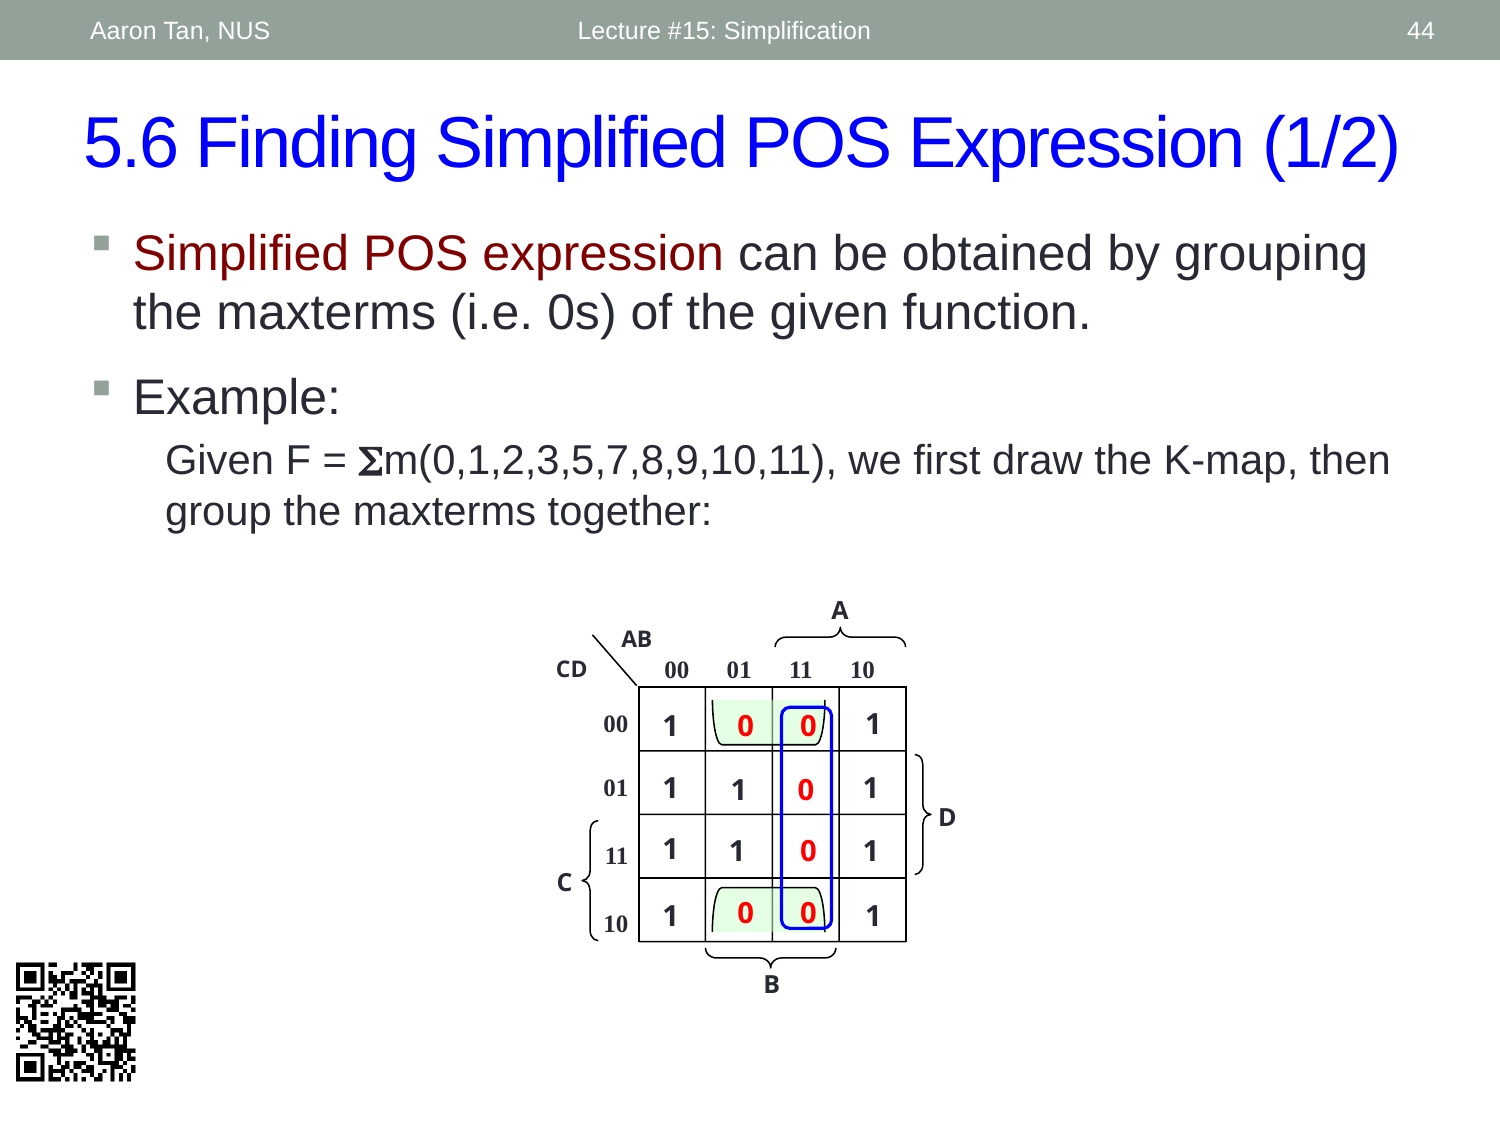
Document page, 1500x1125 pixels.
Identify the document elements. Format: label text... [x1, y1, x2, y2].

title 5.6 Finding Simplified POS Expression (1/2) [68, 86, 1429, 192]
picture [7, 954, 143, 1089]
footer Lecture #15: Simplification [562, 3, 1238, 57]
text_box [524, 587, 973, 1001]
slide_number 44 [1308, 3, 1450, 57]
text_box Simplified POS expression can be obtained by grouping the maxterms (i.e. 0s) of the given function. Example: Given F = Sm(0,1,2,3,5,7,8,9,10,11), we first draw the K-map, then group the maxterms together: [74, 212, 1425, 574]
slide_number Aaron Tan, NUS [75, 3, 550, 57]
